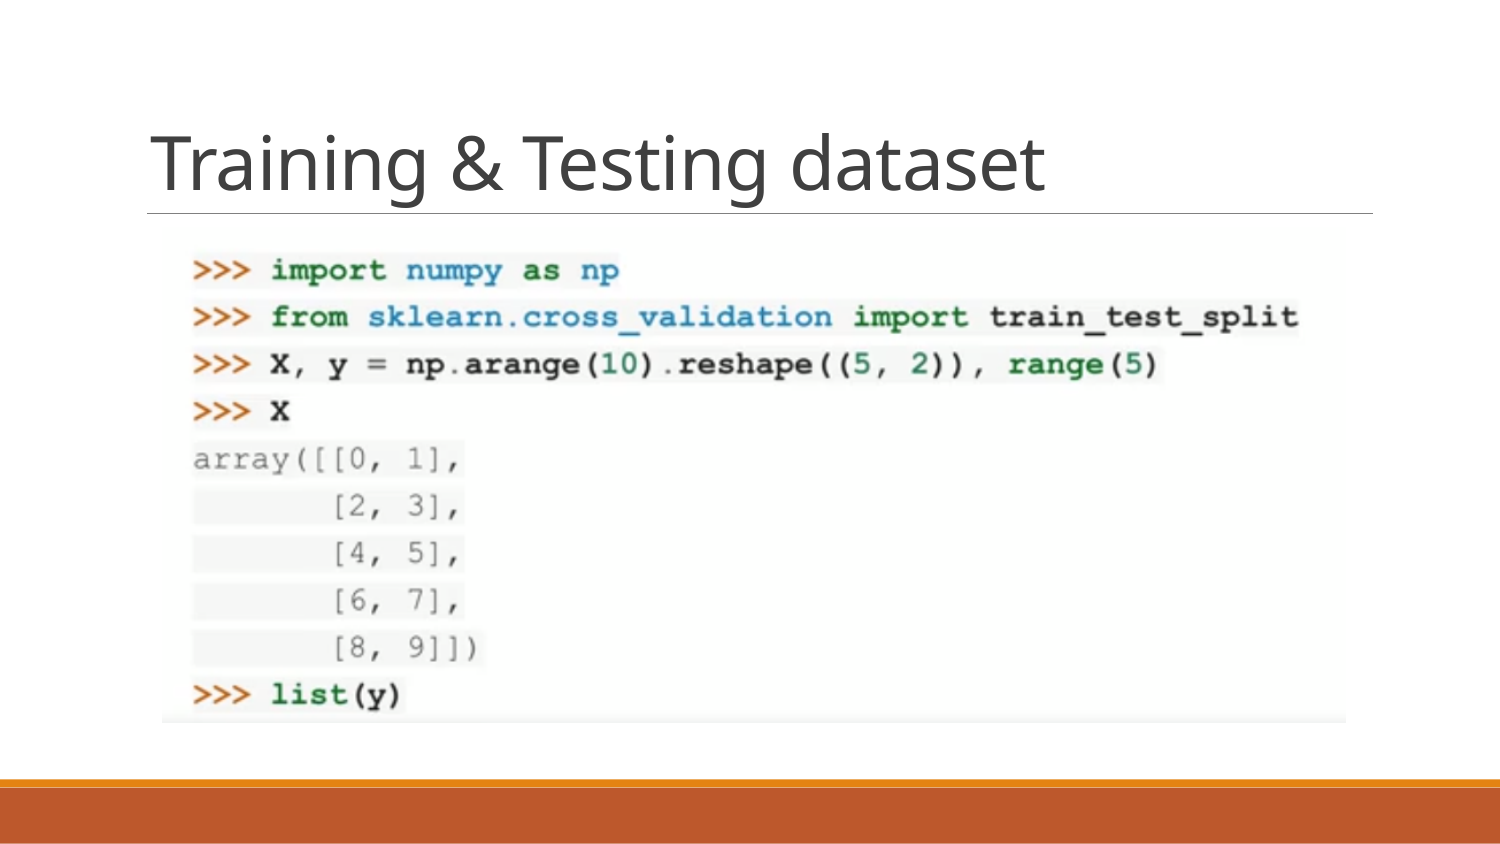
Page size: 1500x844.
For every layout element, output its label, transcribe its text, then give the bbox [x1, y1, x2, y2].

title Training & Testing dataset [135, 35, 1373, 214]
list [161, 226, 1346, 723]
